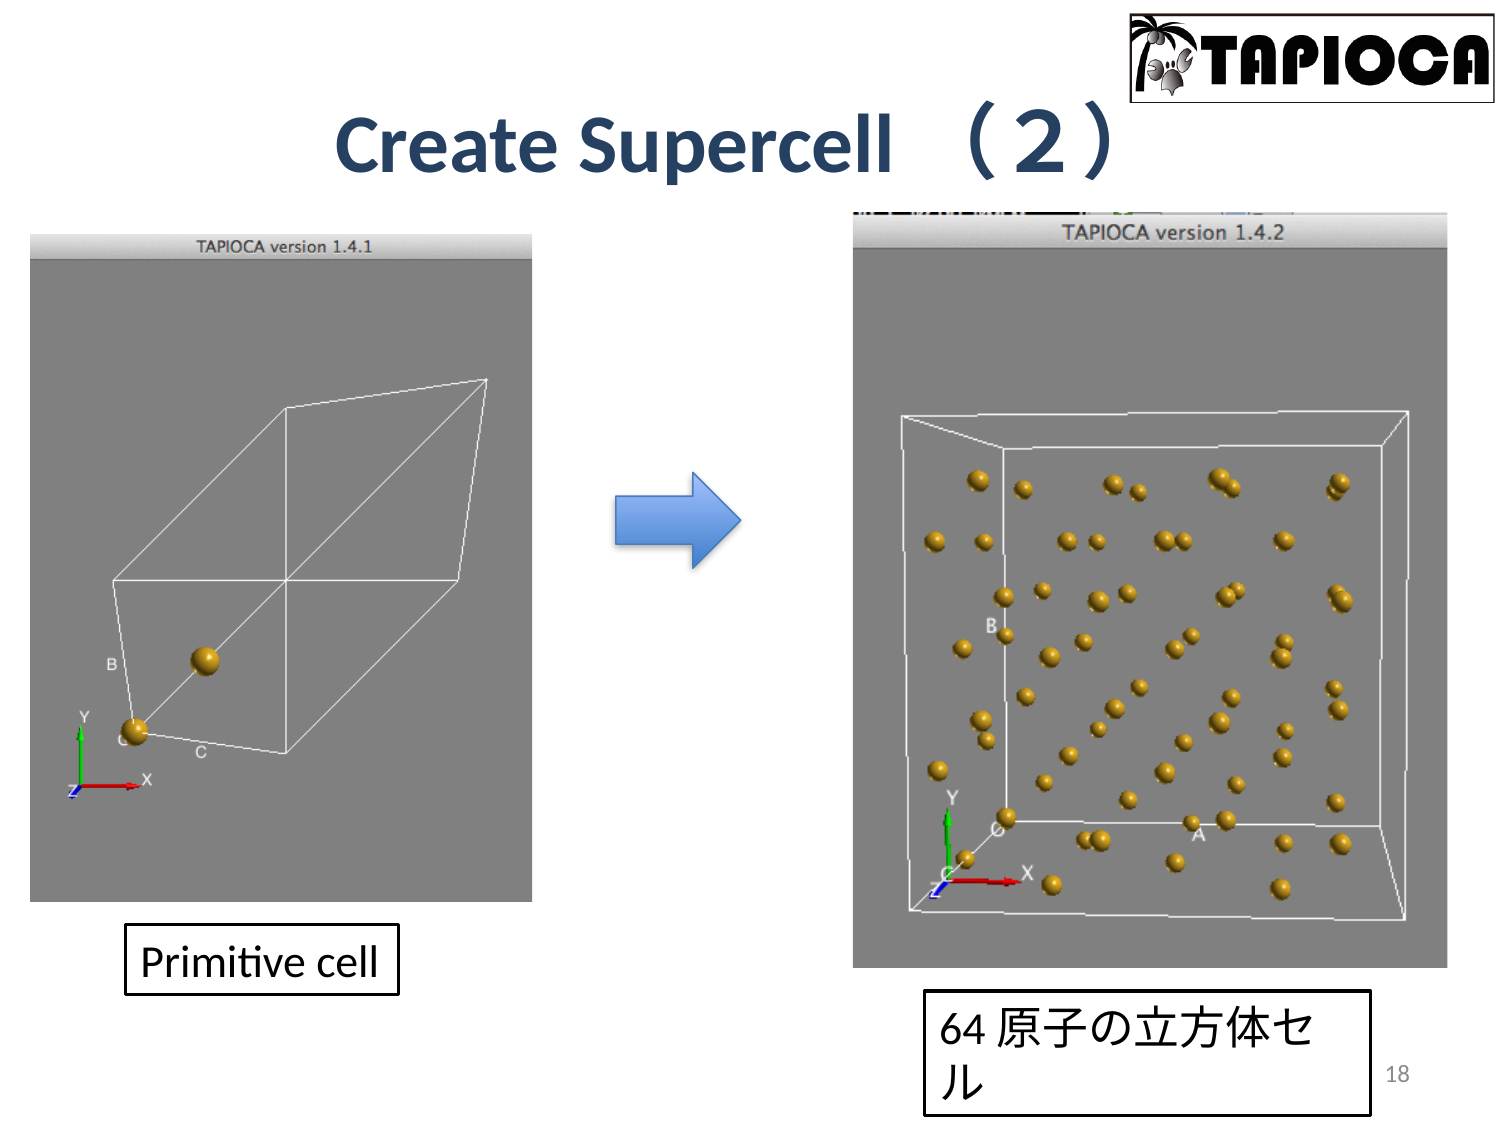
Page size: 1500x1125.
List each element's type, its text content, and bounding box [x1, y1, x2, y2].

text_box [615, 471, 742, 569]
picture [29, 234, 533, 902]
text_box Primitive cell [125, 924, 399, 995]
title Create Supercell（２） [75, 45, 1425, 233]
slide_number 18 [1371, 1042, 1425, 1103]
text_box 64原子の立方体セル [924, 991, 1371, 1116]
picture [852, 212, 1448, 968]
